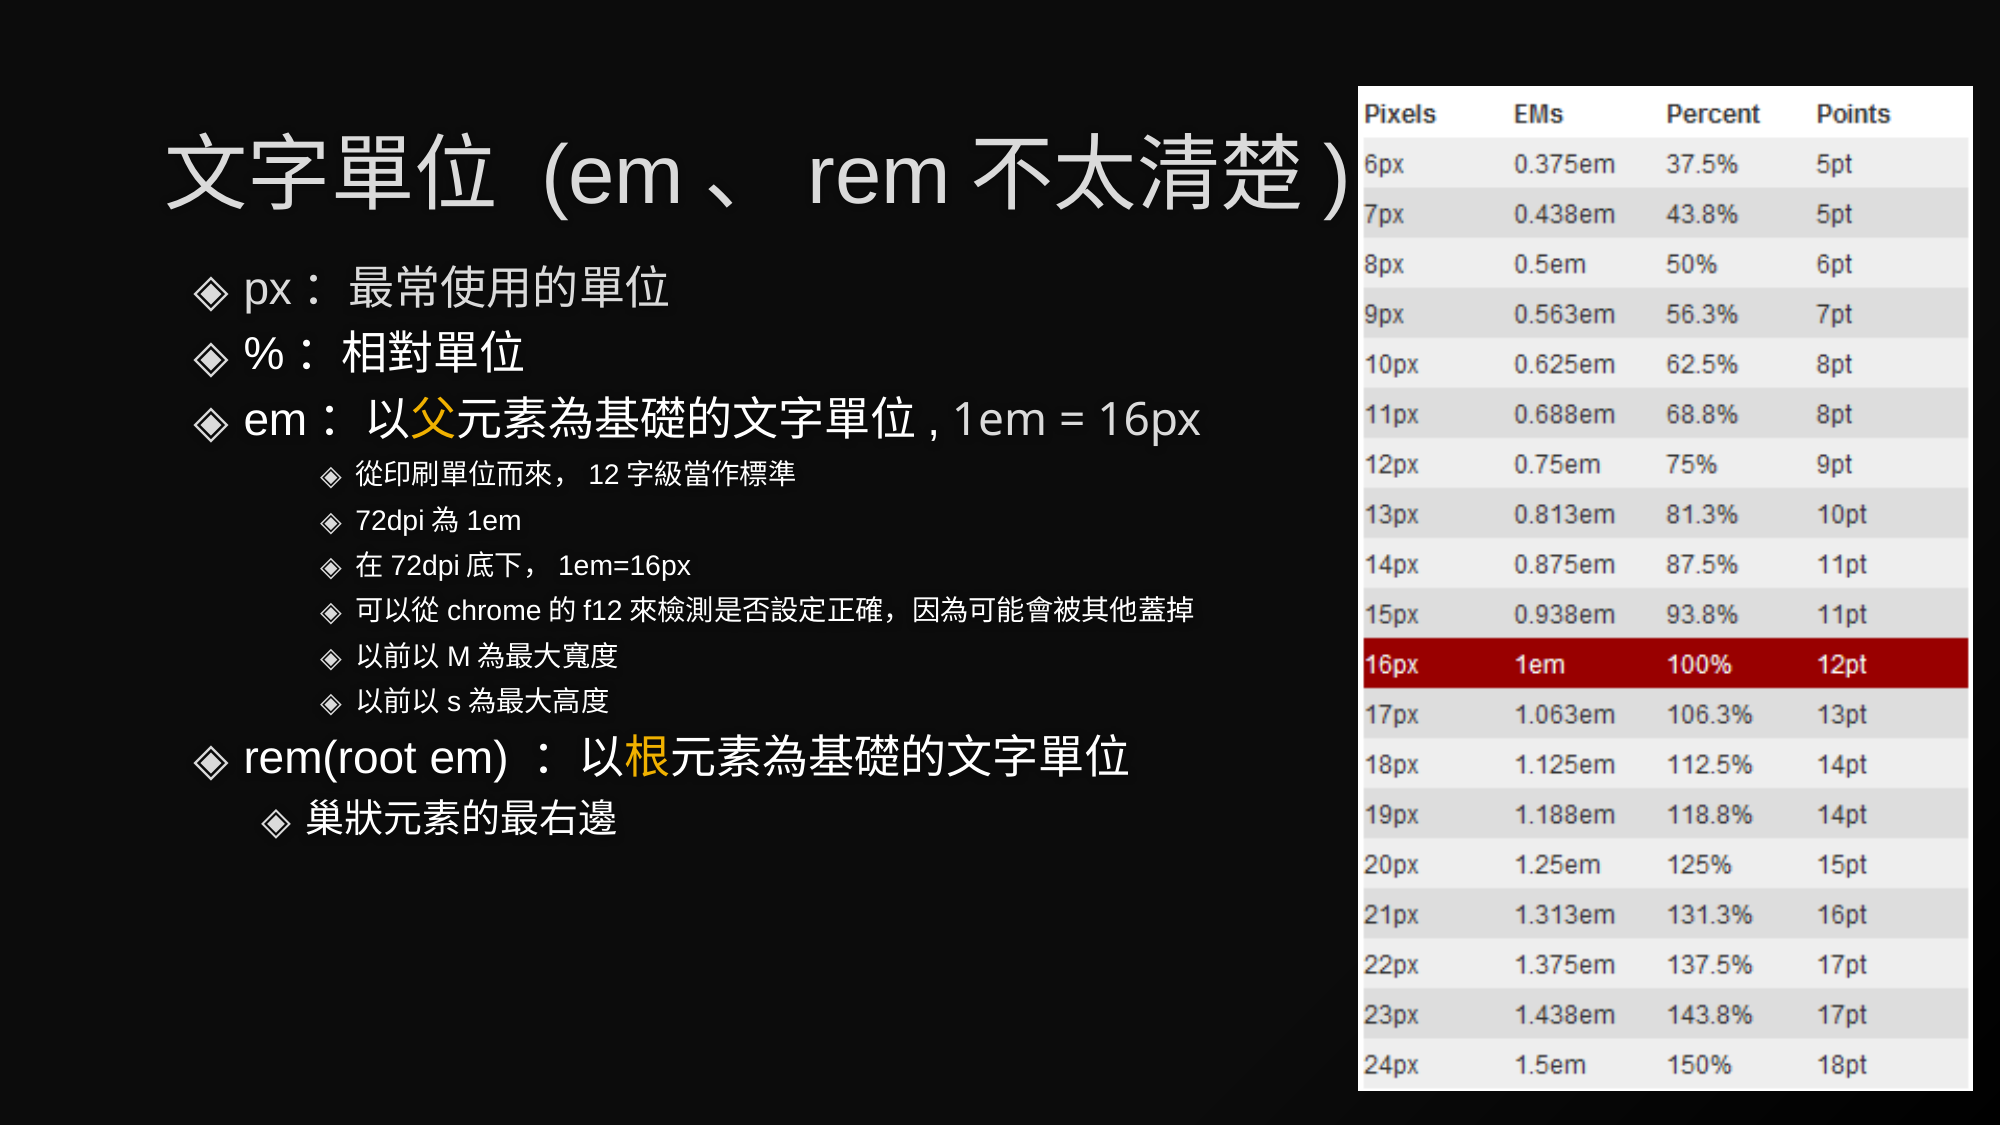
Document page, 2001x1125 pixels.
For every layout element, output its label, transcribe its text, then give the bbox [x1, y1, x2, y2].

text_box px：最常使用的單位 %：相對單位 em：以父元素為基礎的文字單位, 1em = 16px 從印刷單位而來，12字級當作標準 72dpi為1em 在72dpi底下，1em=16px 可以從chrome的f12來檢測是否設定正確，因為可能會被其他蓋掉 以前以M為最大寬度 以前以s為最大高度 rem(root em) ：以根元素為基礎的文字單位 巢狀元素的最右邊 [172, 261, 1356, 1097]
picture [1358, 85, 1974, 1091]
title 文字單位 (em、rem不太清楚) [149, 90, 1353, 250]
